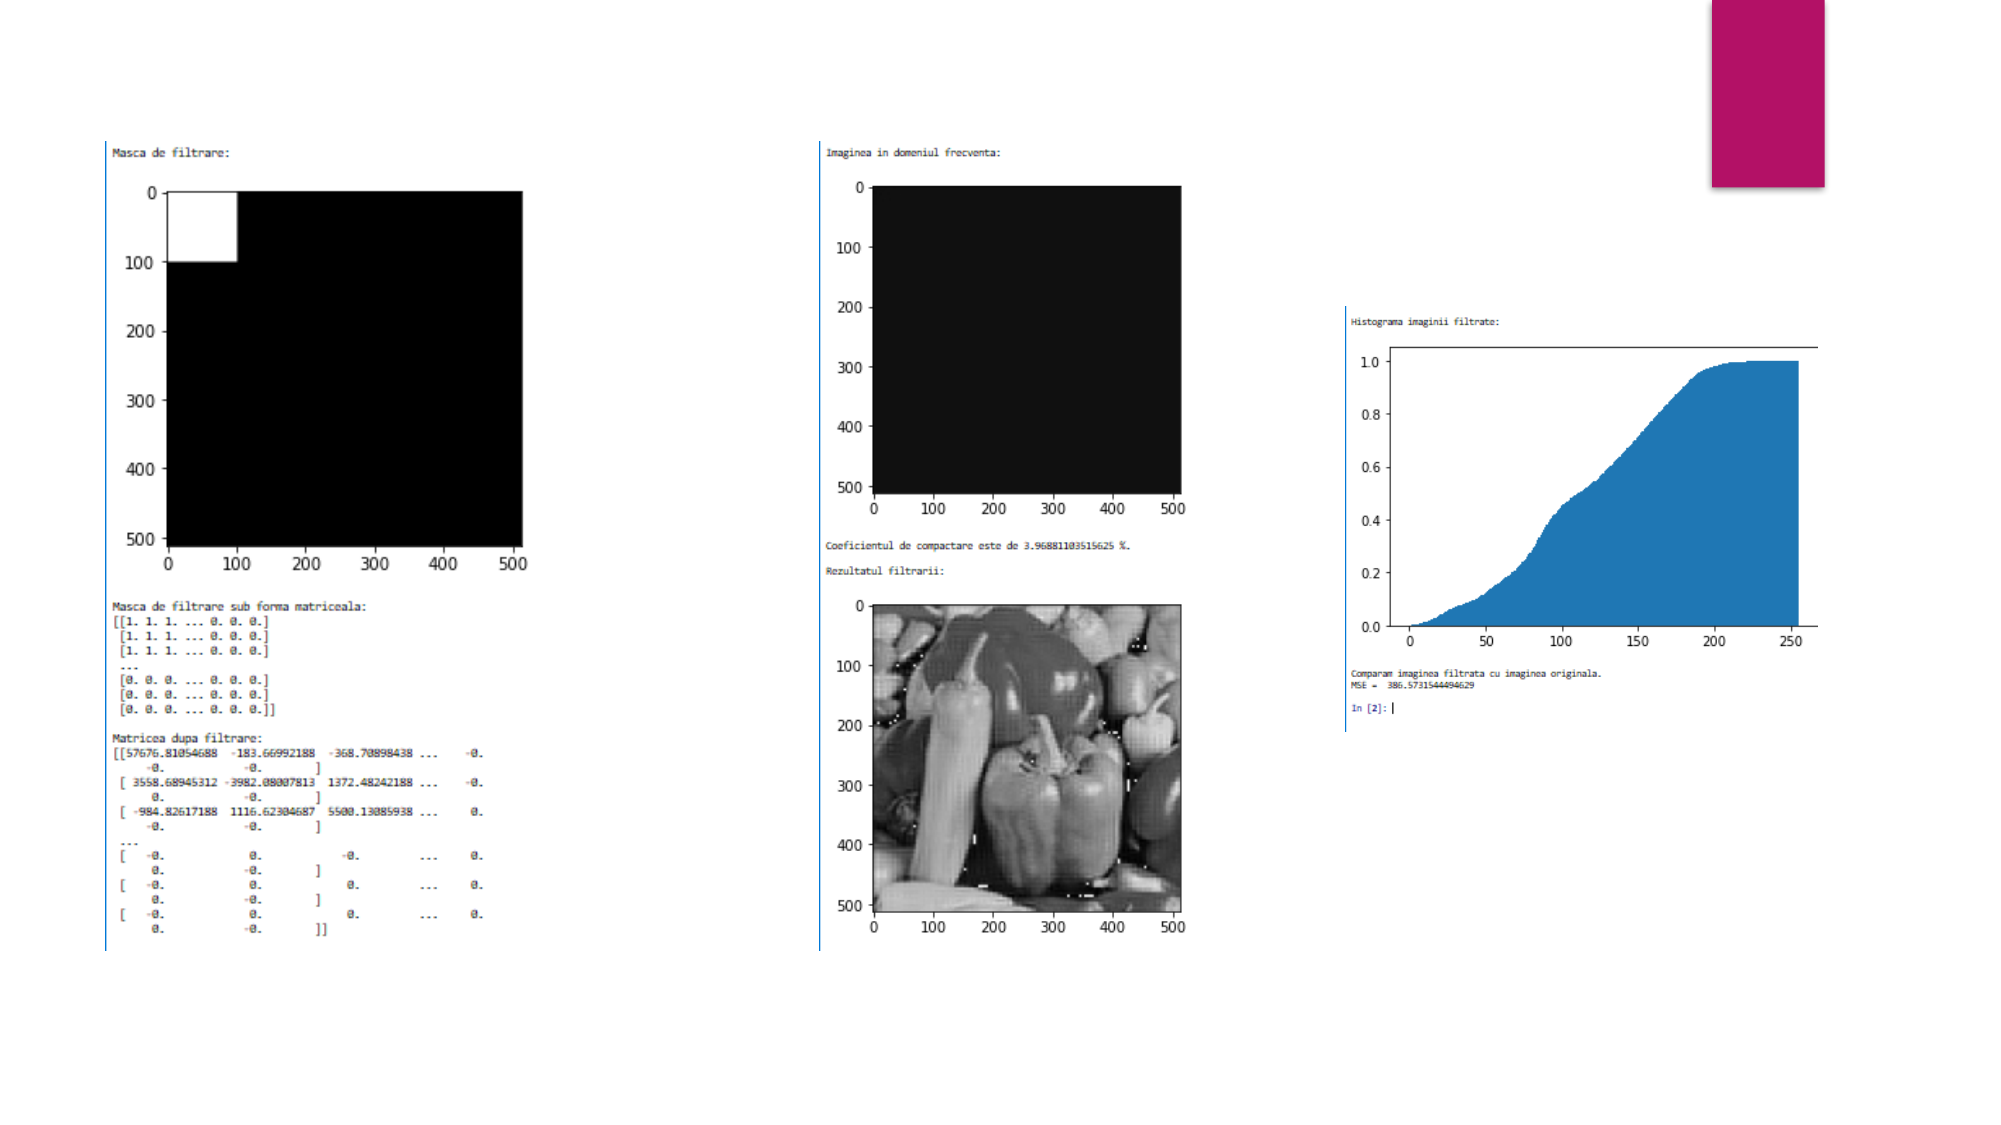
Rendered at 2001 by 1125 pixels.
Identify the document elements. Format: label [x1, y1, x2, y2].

picture [1344, 306, 1818, 733]
picture [105, 141, 546, 951]
picture [819, 141, 1210, 951]
